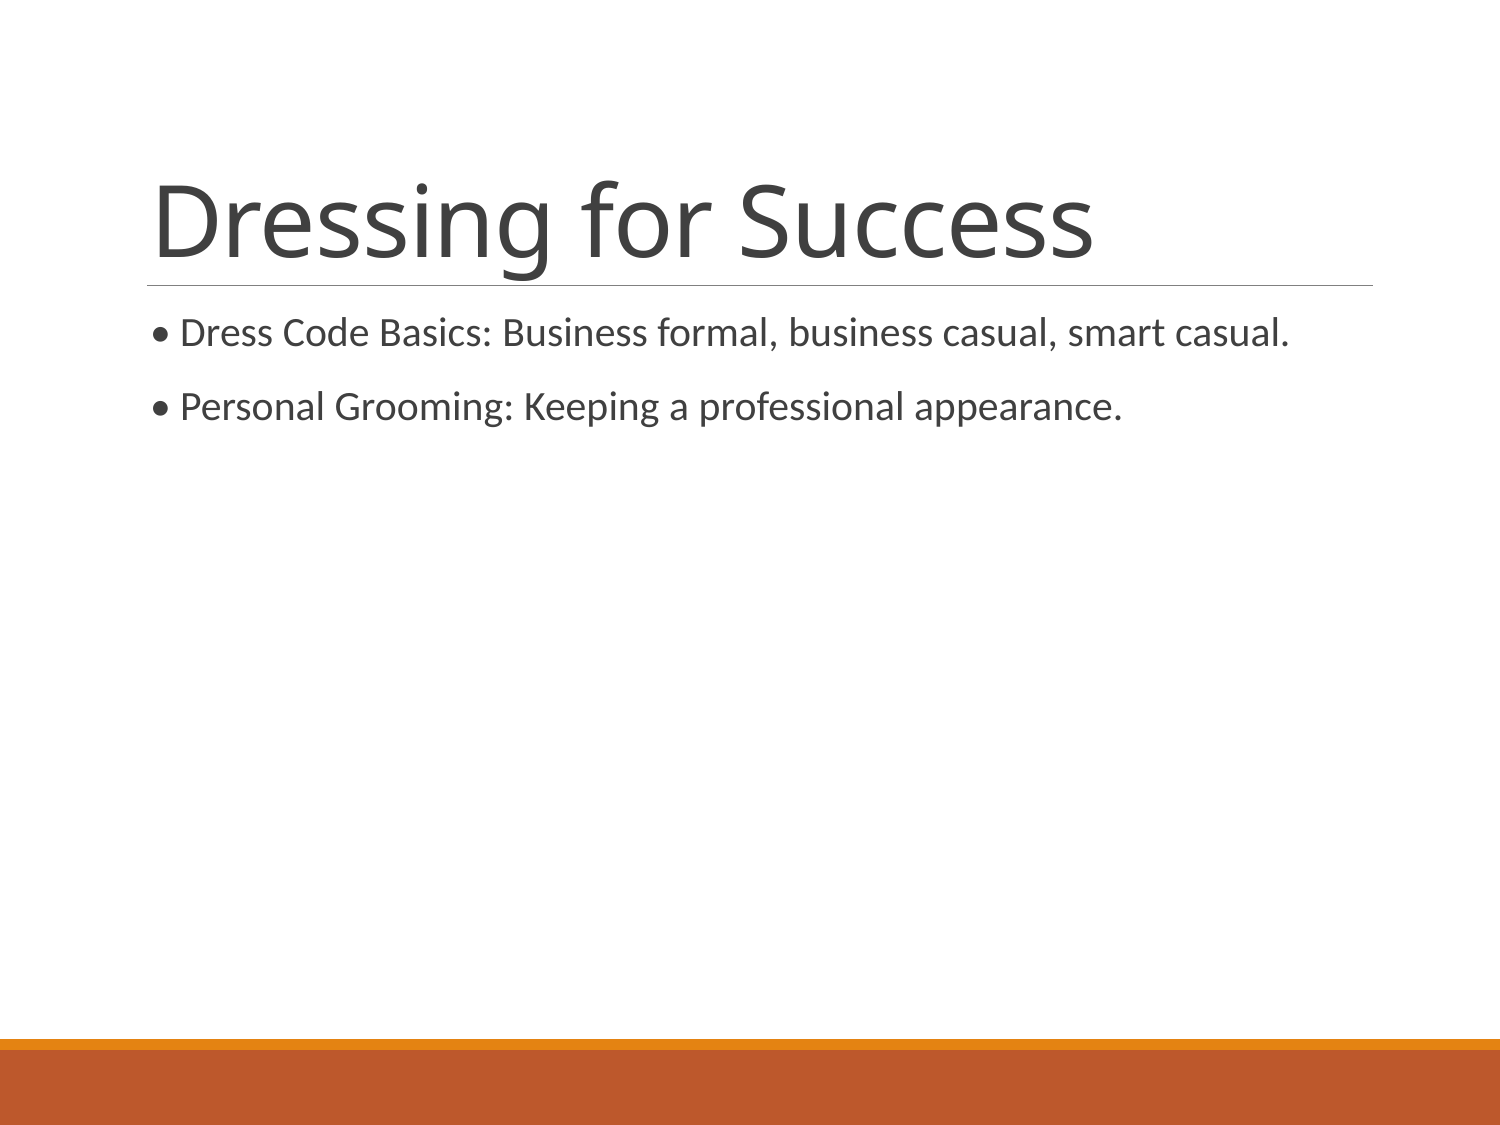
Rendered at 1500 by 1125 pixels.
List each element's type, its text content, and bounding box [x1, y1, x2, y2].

title Dressing for Success [135, 47, 1373, 285]
list • Dress Code Basics: Business formal, business casual, smart casual. • Personal Grooming: Keeping a professional appearance. [135, 302, 1373, 963]
